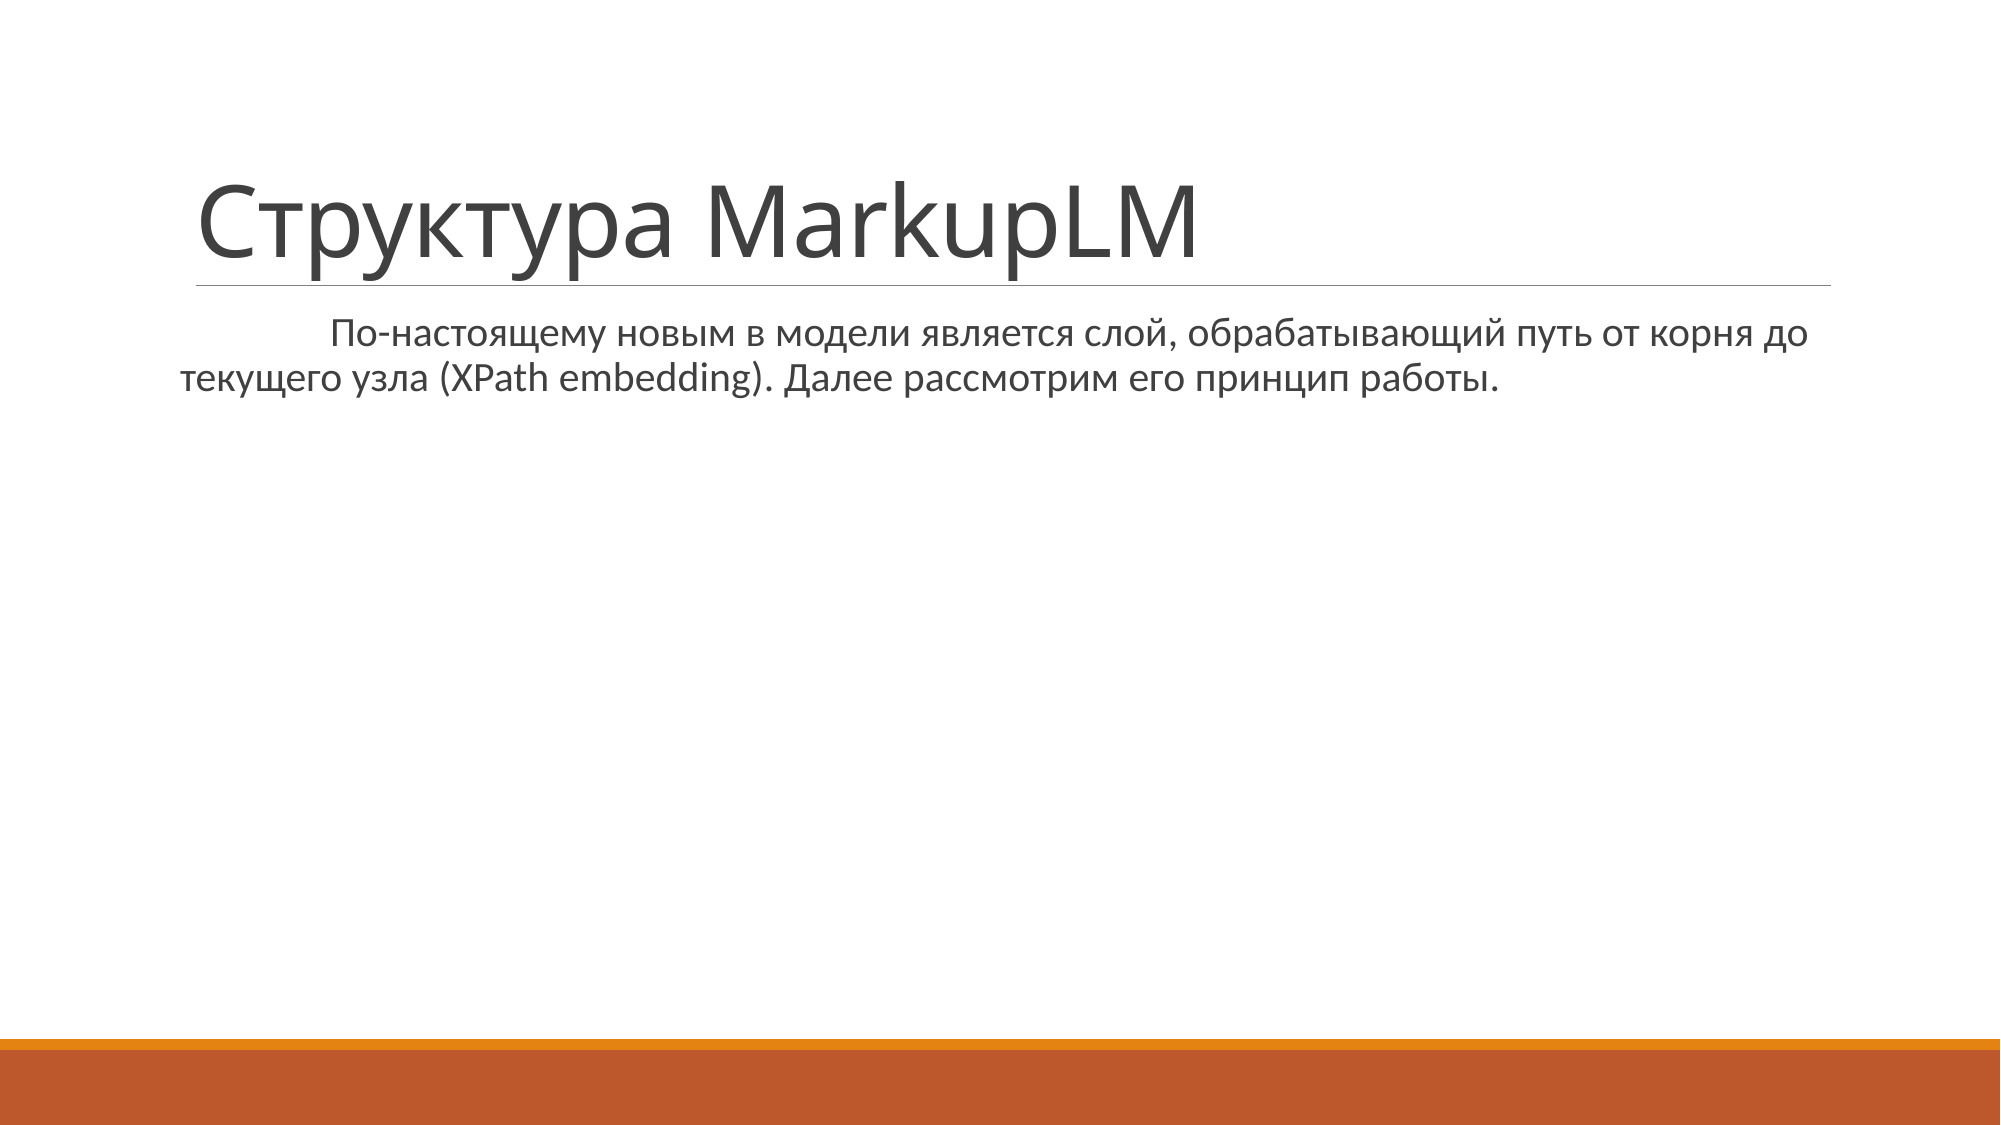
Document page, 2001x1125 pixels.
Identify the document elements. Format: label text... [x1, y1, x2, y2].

list По-настоящему новым в модели является слой, обрабатывающий путь от корня до текущего узла (XPath embedding). Далее рассмотрим его принцип работы. [180, 302, 1830, 963]
title Структура MarkupLM [180, 47, 1830, 285]
